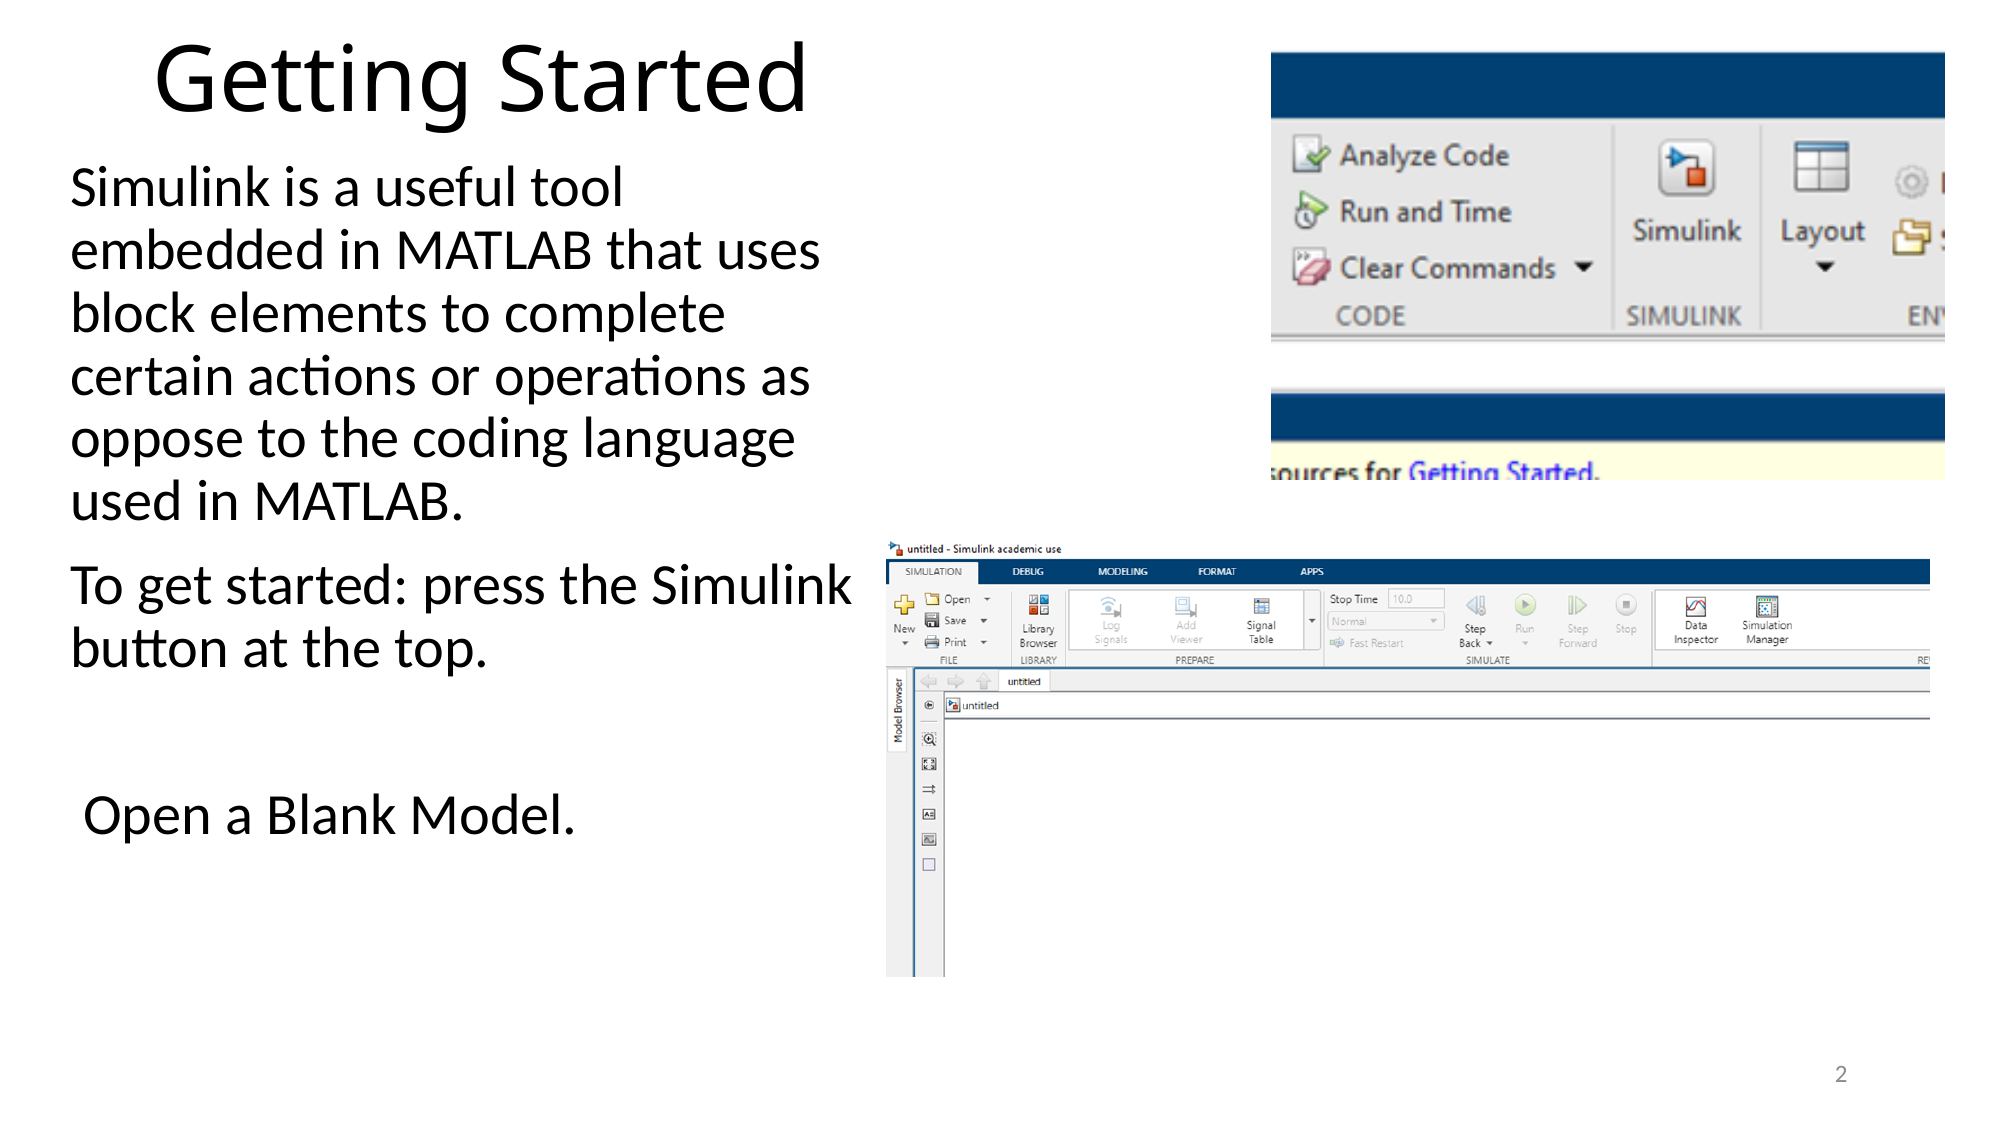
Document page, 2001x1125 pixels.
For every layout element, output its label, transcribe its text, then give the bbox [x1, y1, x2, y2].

slide_number 2 [1412, 1042, 1863, 1103]
list Simulink is a useful tool embedded in MATLAB that uses block elements to complete certain actions or operations as oppose to the coding language used in MATLAB. To get started: press the Simulink button at the top. Open a Blank Model. [55, 148, 887, 1103]
title Getting Started [137, 3, 1271, 161]
picture [1271, 0, 1945, 480]
picture [886, 538, 1930, 977]
